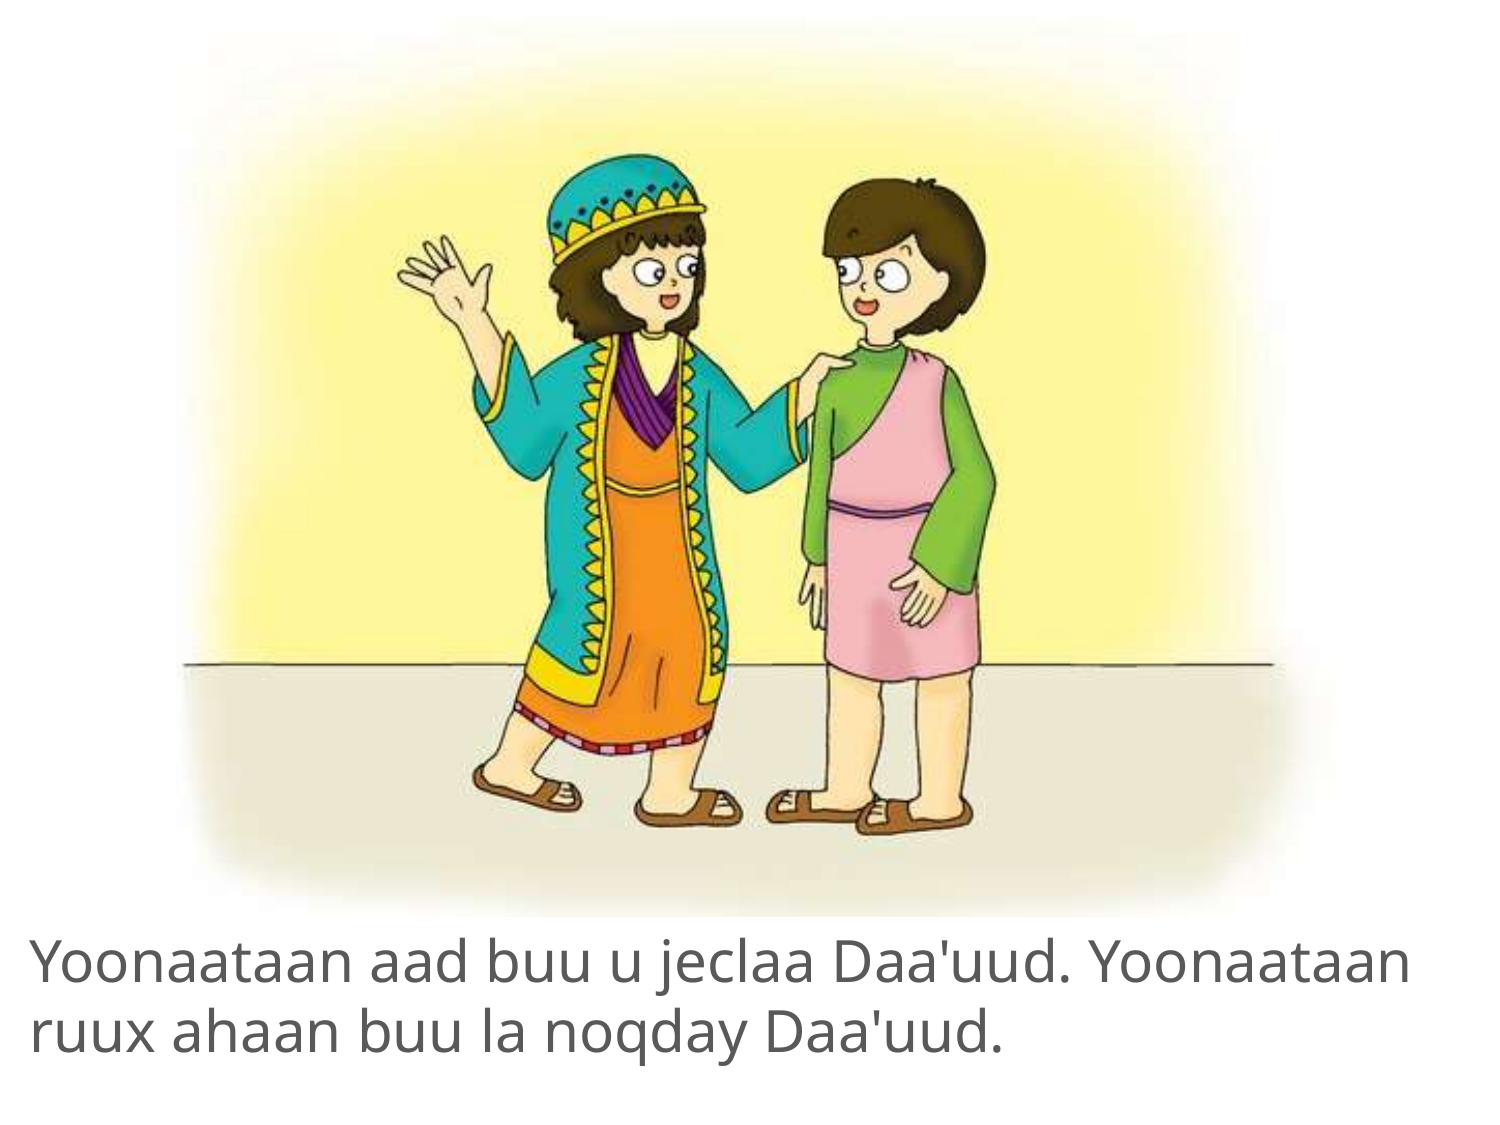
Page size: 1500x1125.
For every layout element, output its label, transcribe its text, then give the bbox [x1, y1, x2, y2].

picture [77, 0, 1423, 917]
text_box Yoonaataan aad buu u jeclaa Daa'uud. Yoonaataan ruux ahaan buu la noqday Daa'uud. [14, 916, 1486, 1072]
